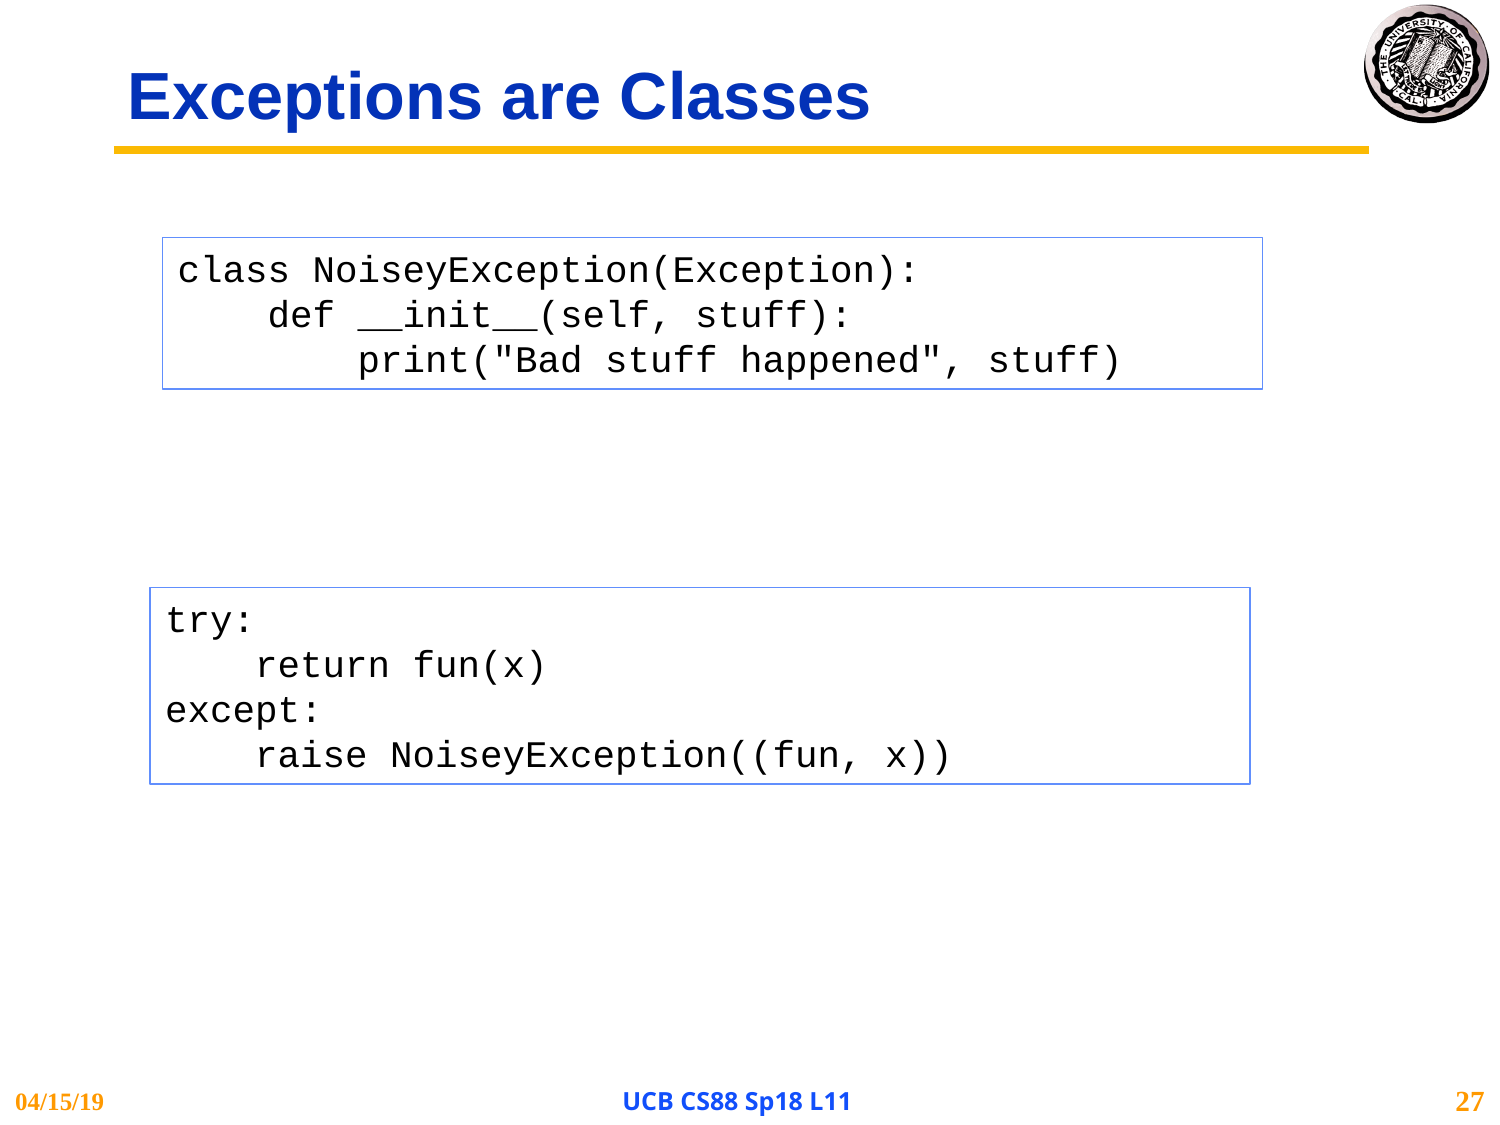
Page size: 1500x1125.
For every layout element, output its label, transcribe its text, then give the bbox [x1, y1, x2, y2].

text_box try: return fun(x) except: raise NoiseyException((fun, x)) [150, 587, 1250, 785]
text_box class NoiseyException(Exception): def __init__(self, stuff): print("Bad stuff happened", stuff) [162, 237, 1263, 389]
title Exceptions are Classes [112, 37, 1375, 159]
footer UCB CS88 Sp18 L11 [500, 1074, 975, 1125]
picture [1350, 0, 1500, 127]
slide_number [0, 1074, 250, 1125]
slide_number 27 [1412, 1074, 1500, 1125]
